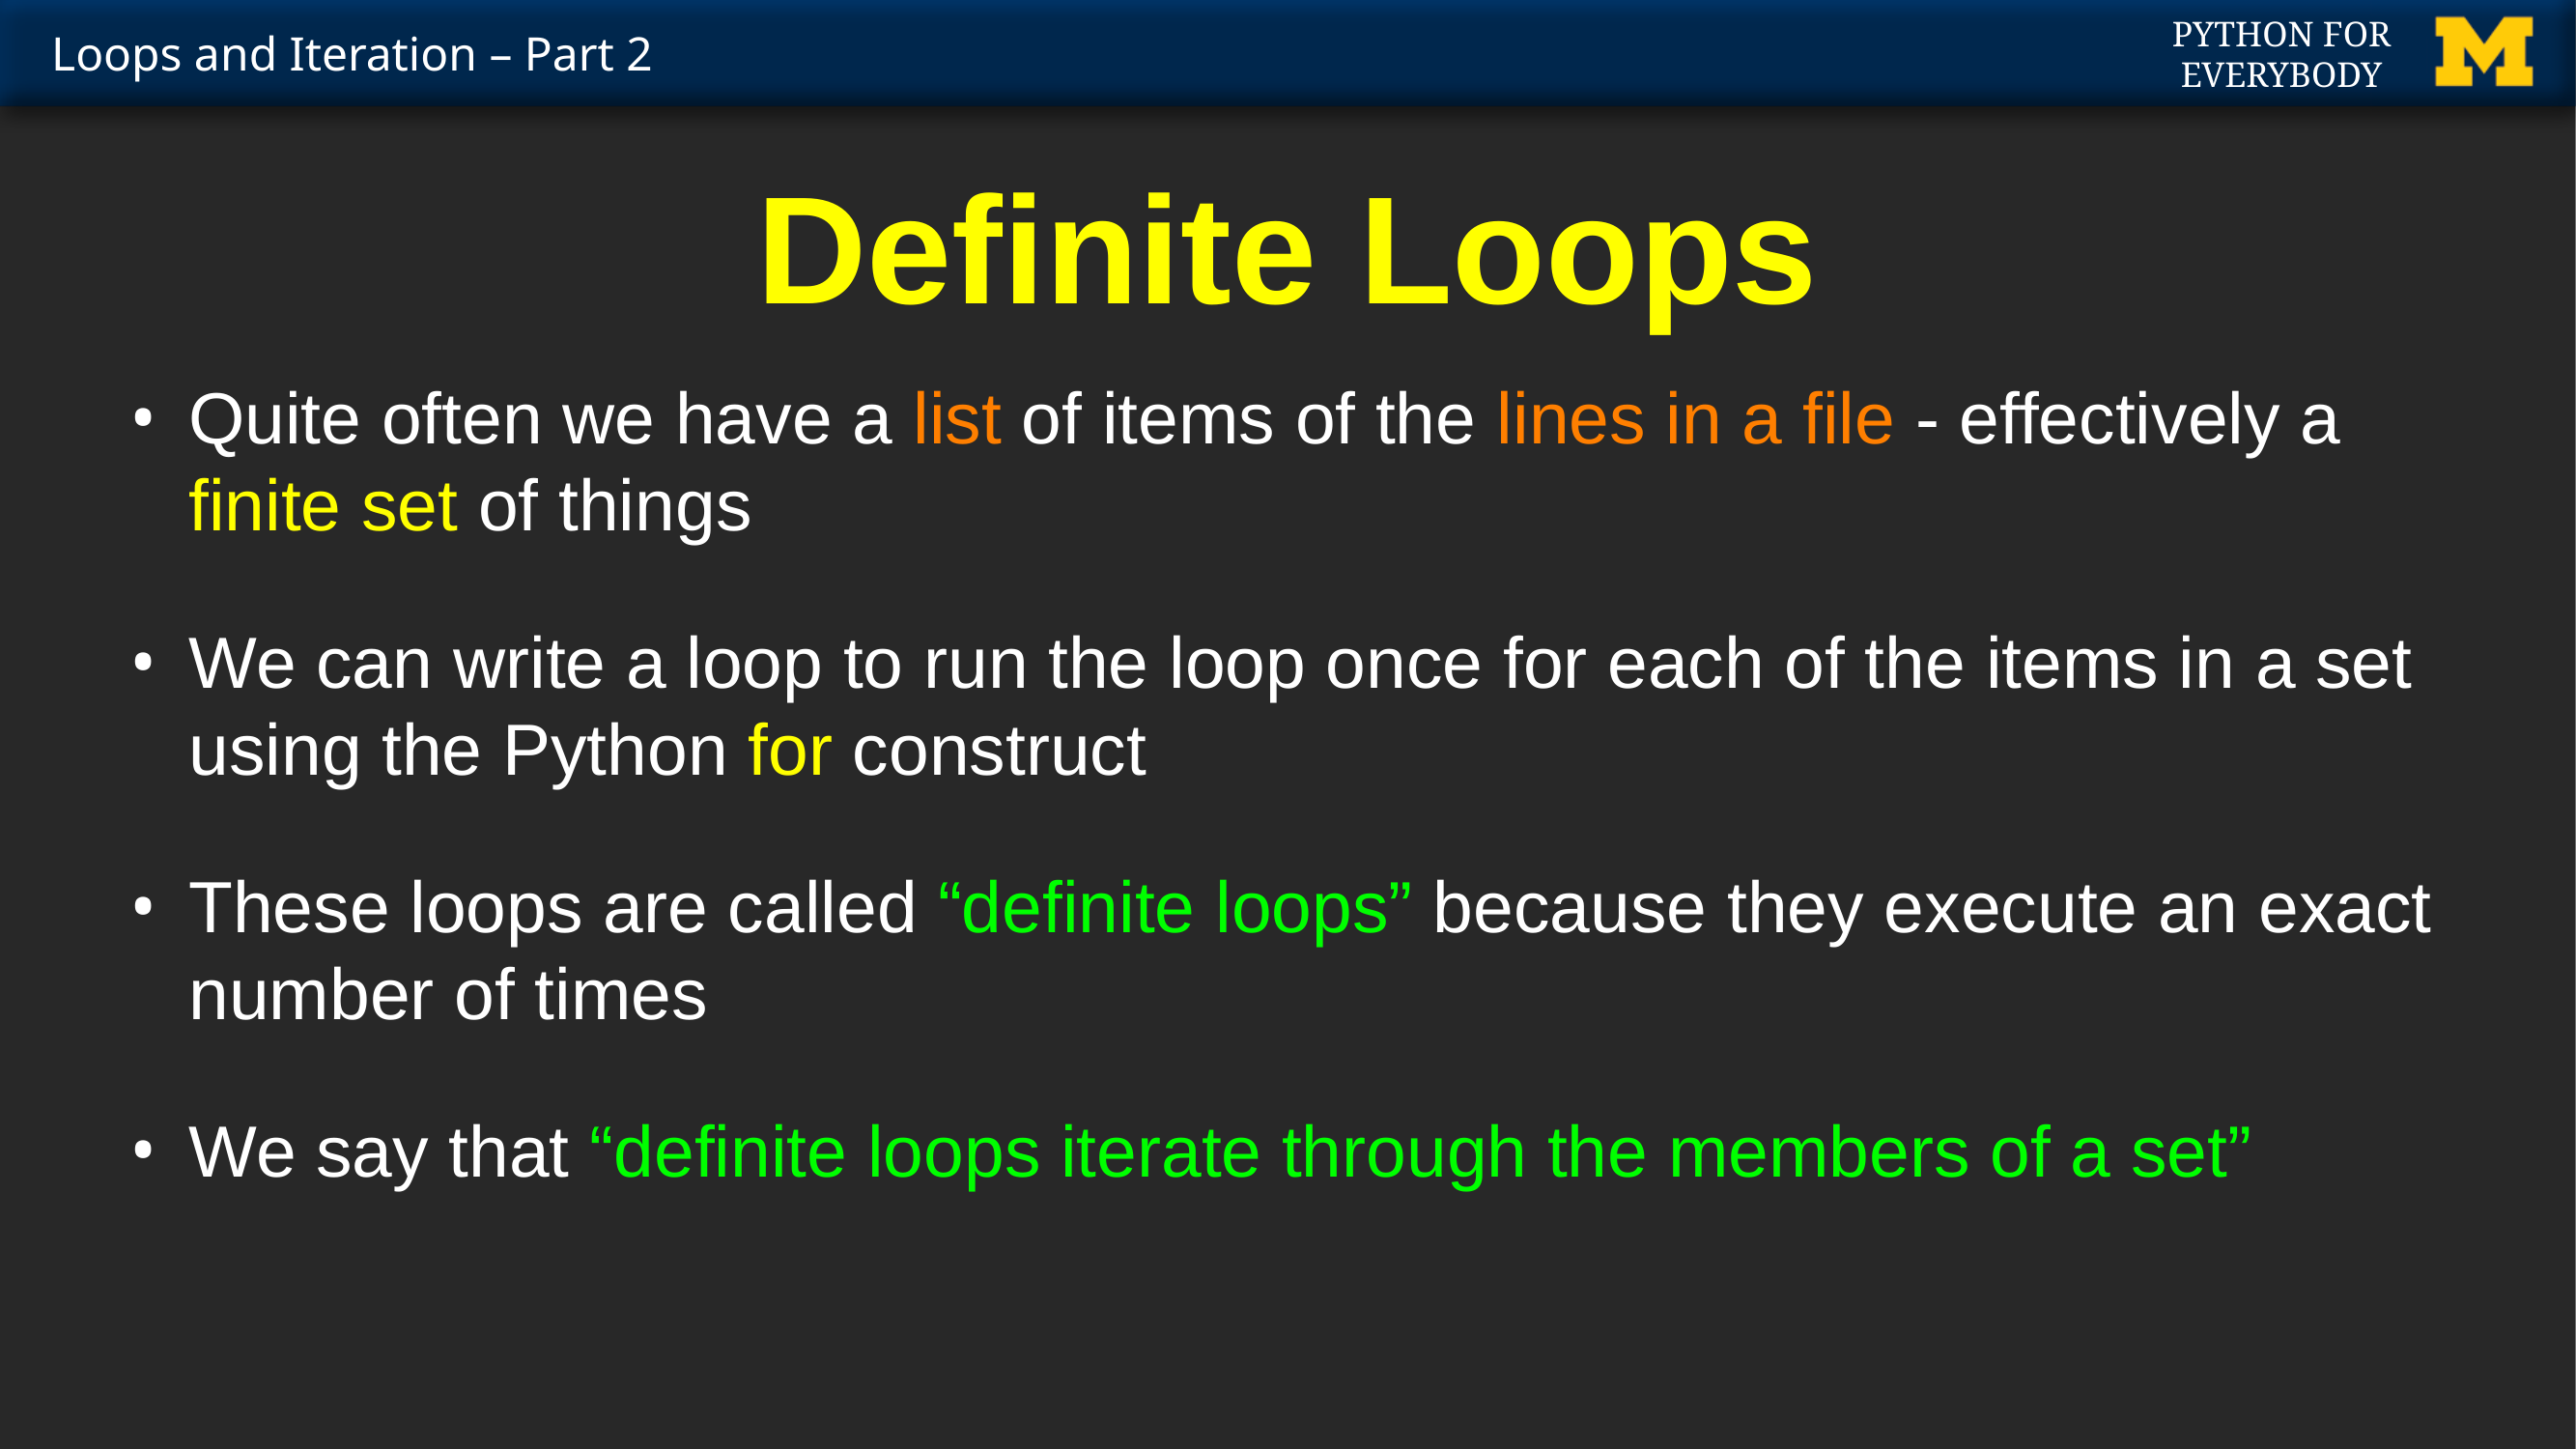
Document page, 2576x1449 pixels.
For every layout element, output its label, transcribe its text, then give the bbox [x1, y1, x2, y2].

picture [0, 0, 2576, 1449]
list Quite often we have a list of items of the lines in a file - effectively a finite set of things We can write a loop to run the loop once for each of the items in a set using the Python for construct These loops are called “definite loops” because they execute an exact number of times We say that “definite loops iterate through the members of a set” [64, 314, 2448, 1250]
title Definite Loops [99, 143, 2476, 342]
